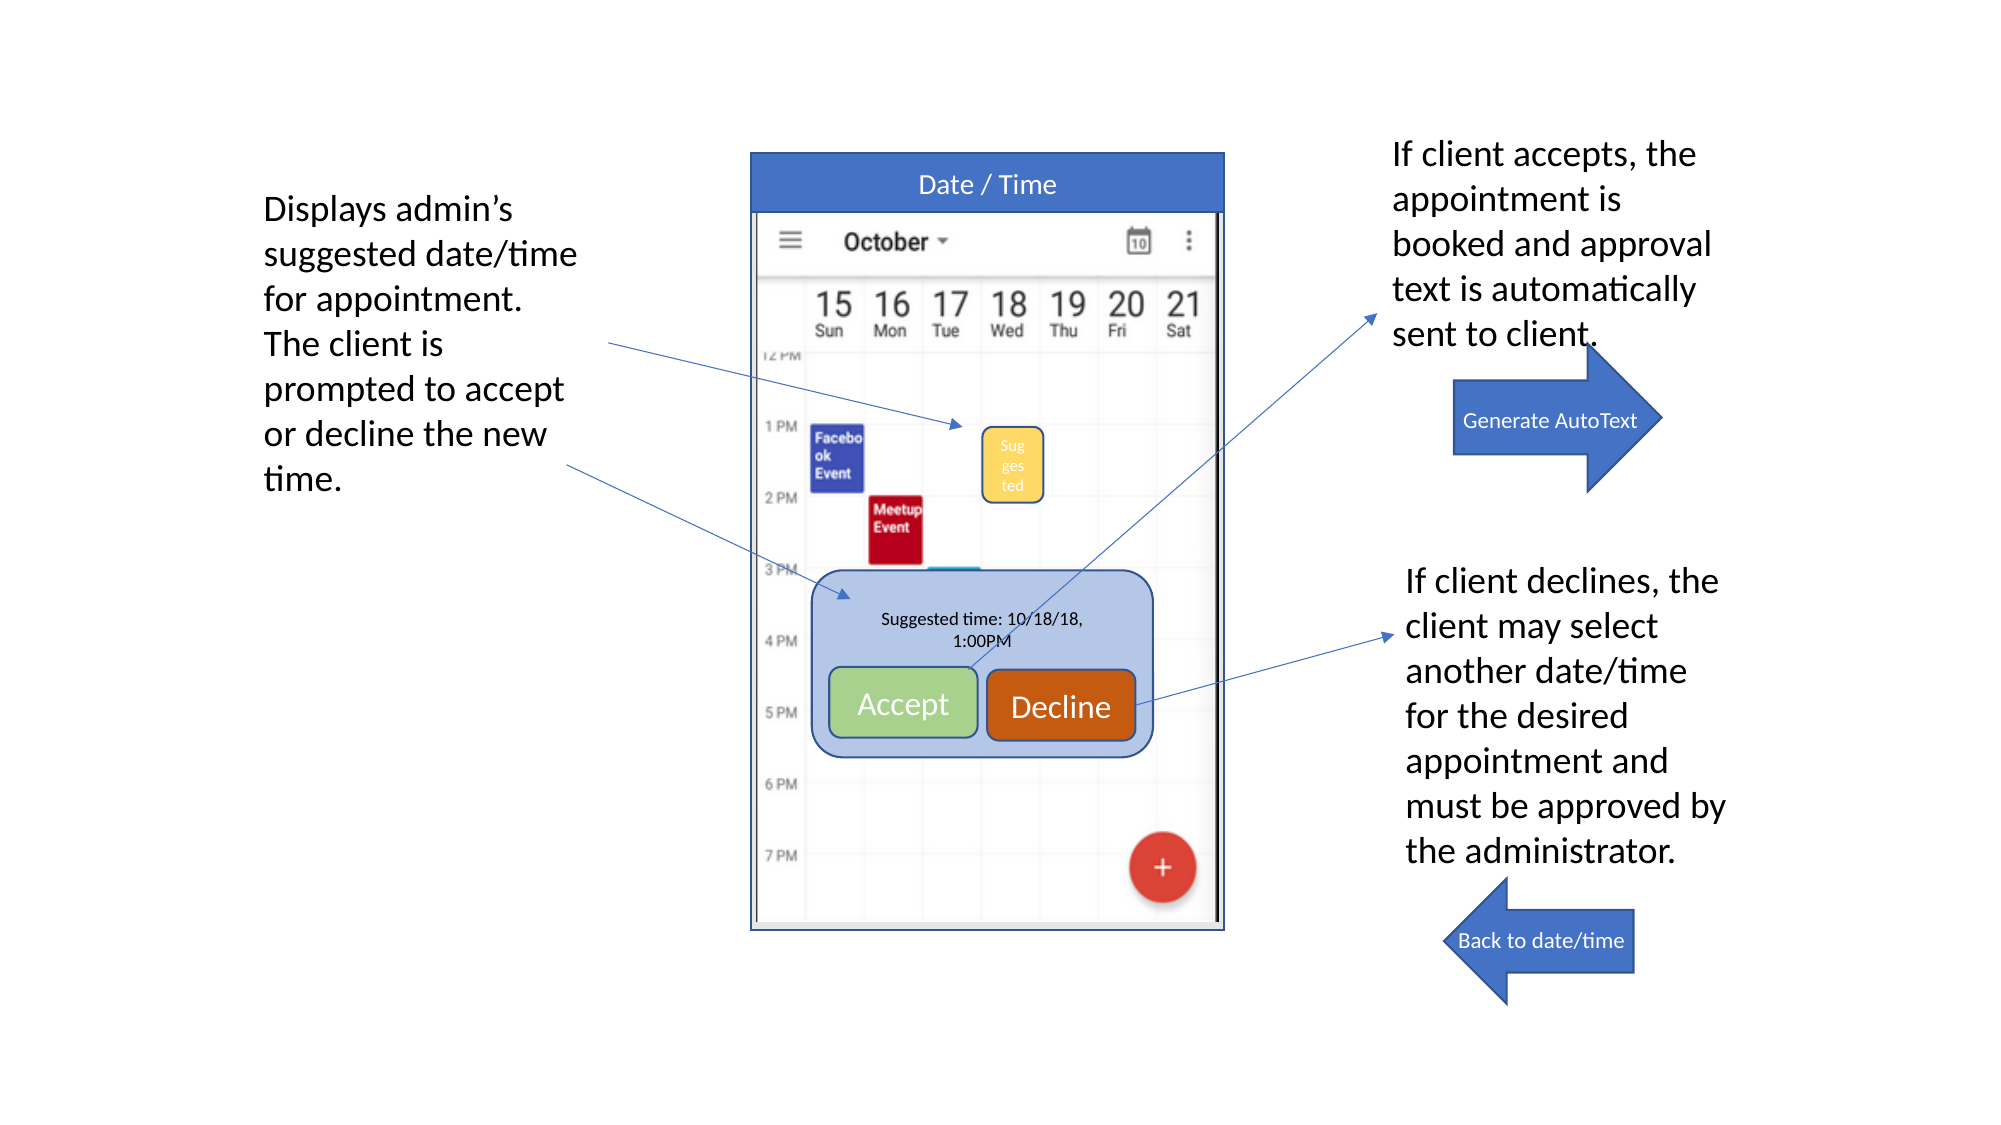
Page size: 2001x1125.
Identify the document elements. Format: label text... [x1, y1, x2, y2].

text_box [1452, 441, 1640, 494]
text_box [1465, 876, 1635, 918]
text_box If client accepts, the appointment is booked and approval text is automatically sent to client. [1377, 121, 1739, 361]
text_box [750, 427, 756, 464]
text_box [566, 464, 851, 600]
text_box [968, 313, 1378, 670]
text_box Displays admin’s suggested date/time for appointment. The client is prompted to accept or decline the new time. [248, 176, 599, 506]
text_box If client declines, the client may select another date/time for the desired appointment and must be approved by the administrator. [1390, 548, 1752, 879]
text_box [608, 342, 963, 427]
text_box [1462, 961, 1635, 1007]
text_box Date / Time [750, 152, 1225, 213]
text_box Back to date/time [1443, 918, 1752, 961]
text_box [1135, 634, 1395, 706]
text_box [750, 600, 1225, 931]
picture [756, 202, 1219, 923]
text_box [750, 213, 756, 342]
text_box [1452, 341, 1644, 398]
text_box [1219, 213, 1225, 313]
text_box Generate AutoText [1448, 398, 1757, 441]
